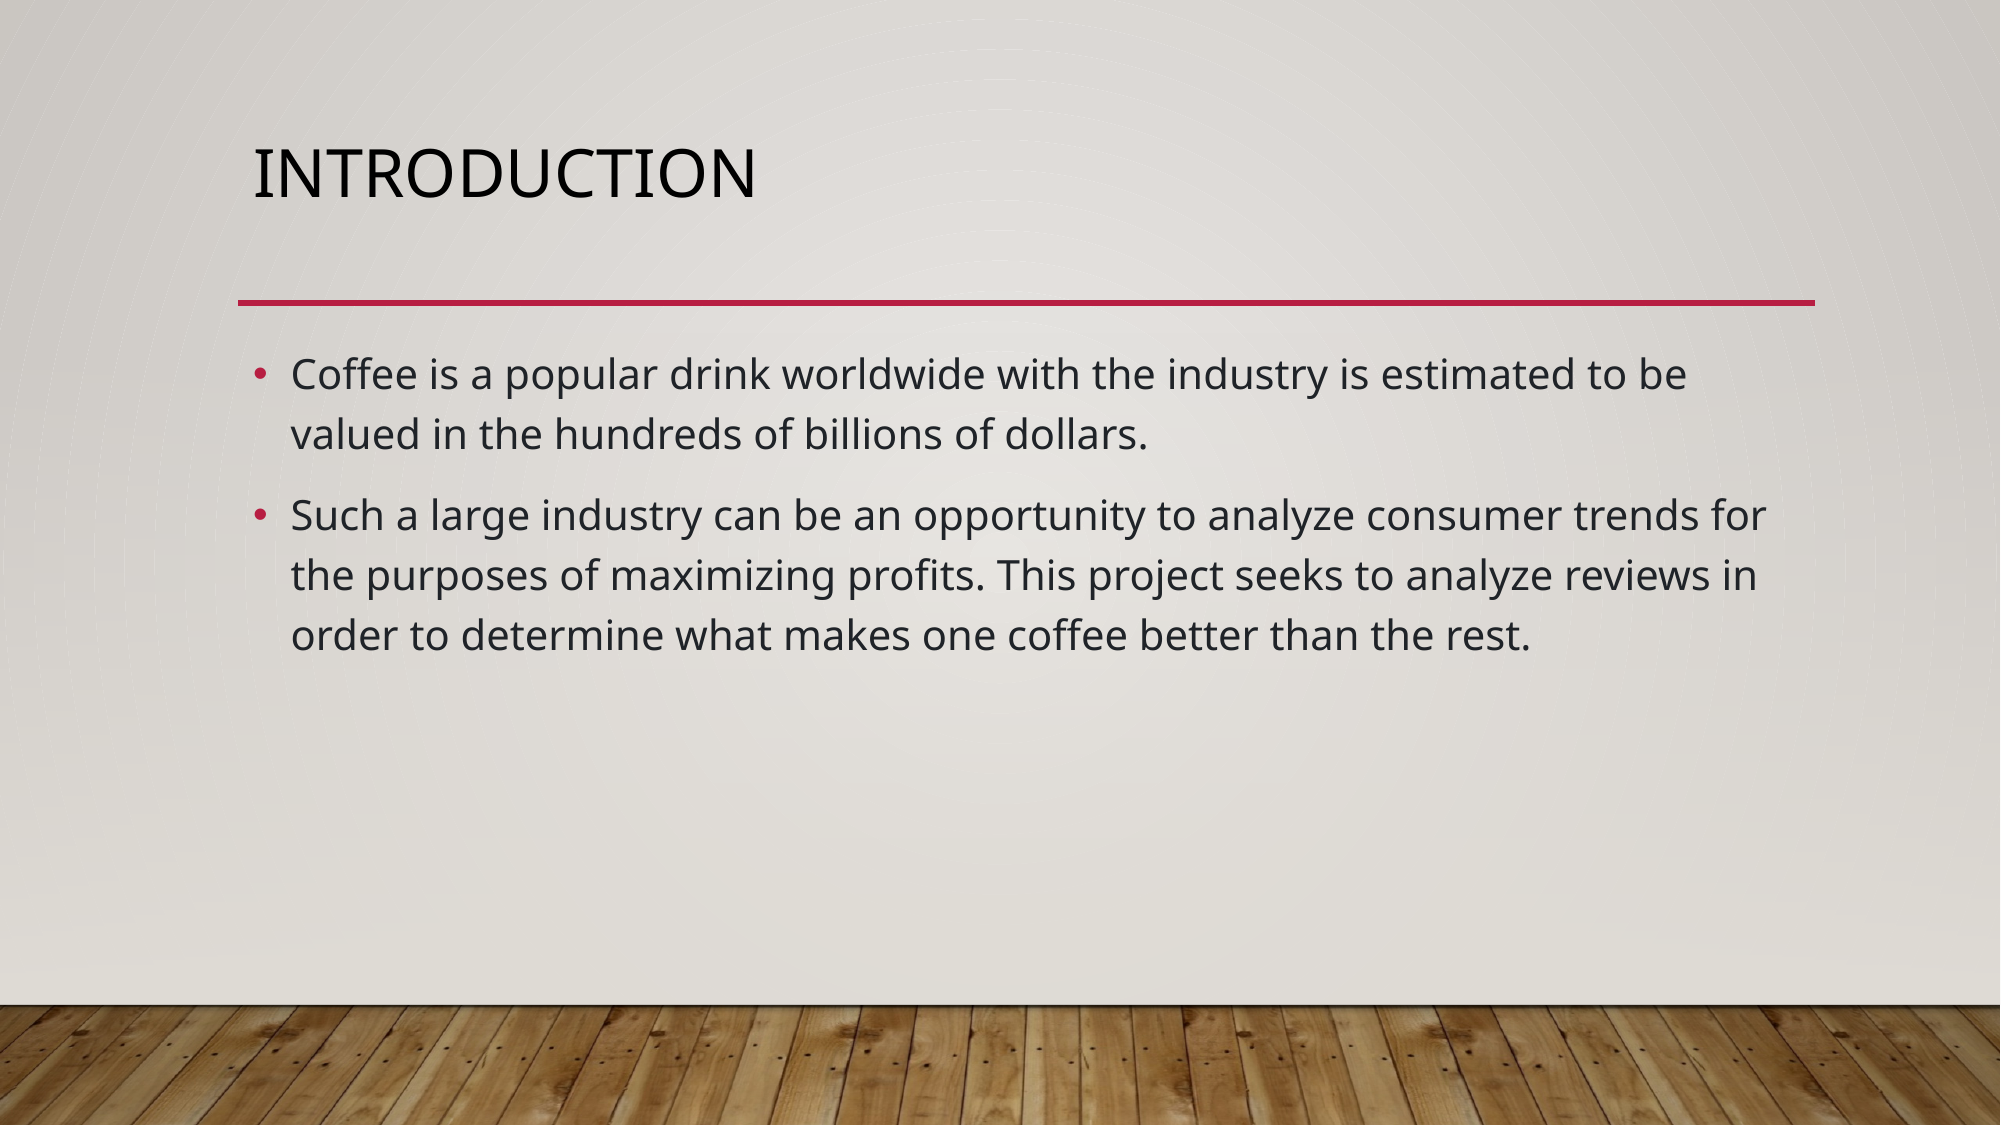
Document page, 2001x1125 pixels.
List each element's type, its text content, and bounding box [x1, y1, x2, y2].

title Introduction [238, 131, 1814, 305]
list Coffee is a popular drink worldwide with the industry is estimated to be valued in the hundreds of billions of dollars. Such a large industry can be an opportunity to analyze consumer trends for the purposes of maximizing profits. This project seeks to analyze reviews in order to determine what makes one coffee better than the rest. [238, 330, 1814, 897]
picture [0, 1005, 2000, 1125]
